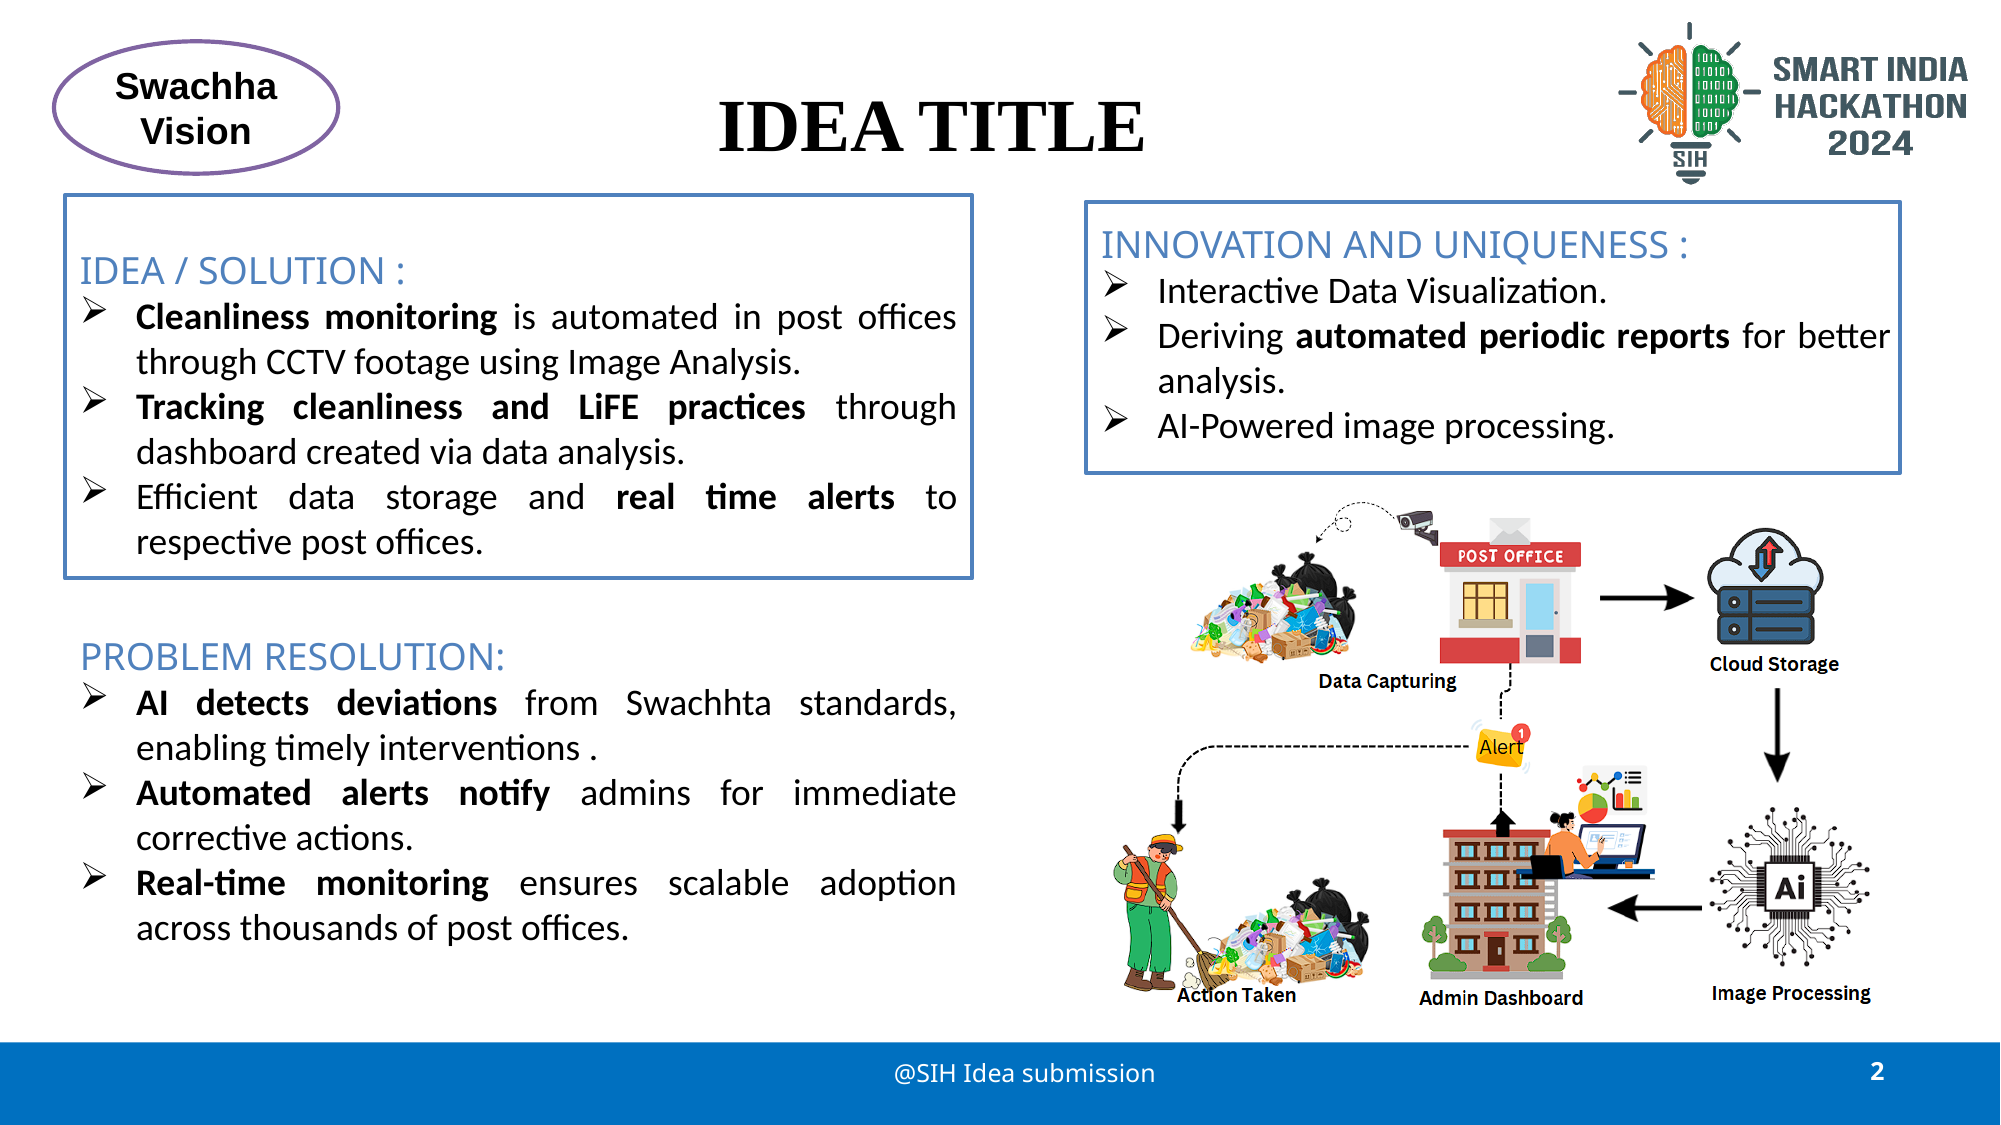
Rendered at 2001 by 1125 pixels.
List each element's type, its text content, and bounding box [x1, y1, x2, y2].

slide_number 2 [1433, 1042, 1900, 1103]
text_box [1084, 200, 1902, 475]
text_box [63, 193, 974, 580]
text_box PROBLEM RESOLUTION: AI detects deviations from Swachhta standards, enabling timely interventions . Automated alerts notify admins for immediate corrective actions. Real-time monitoring ensures scalable adoption across thousands of post offices. [64, 625, 973, 1046]
picture [1607, 13, 1977, 202]
text_box [0, 1042, 2000, 1125]
picture [1112, 483, 1880, 1017]
footer @SIH Idea submission [762, 1042, 1289, 1103]
text_box Swachha Vision [51, 39, 341, 176]
title IDEA TITLE [32, 0, 1833, 154]
text_box INNOVATION AND UNIQUENESS : Interactive Data Visualization. Deriving automated periodic reports for better analysis. AI-Powered image processing. [1086, 213, 1906, 589]
